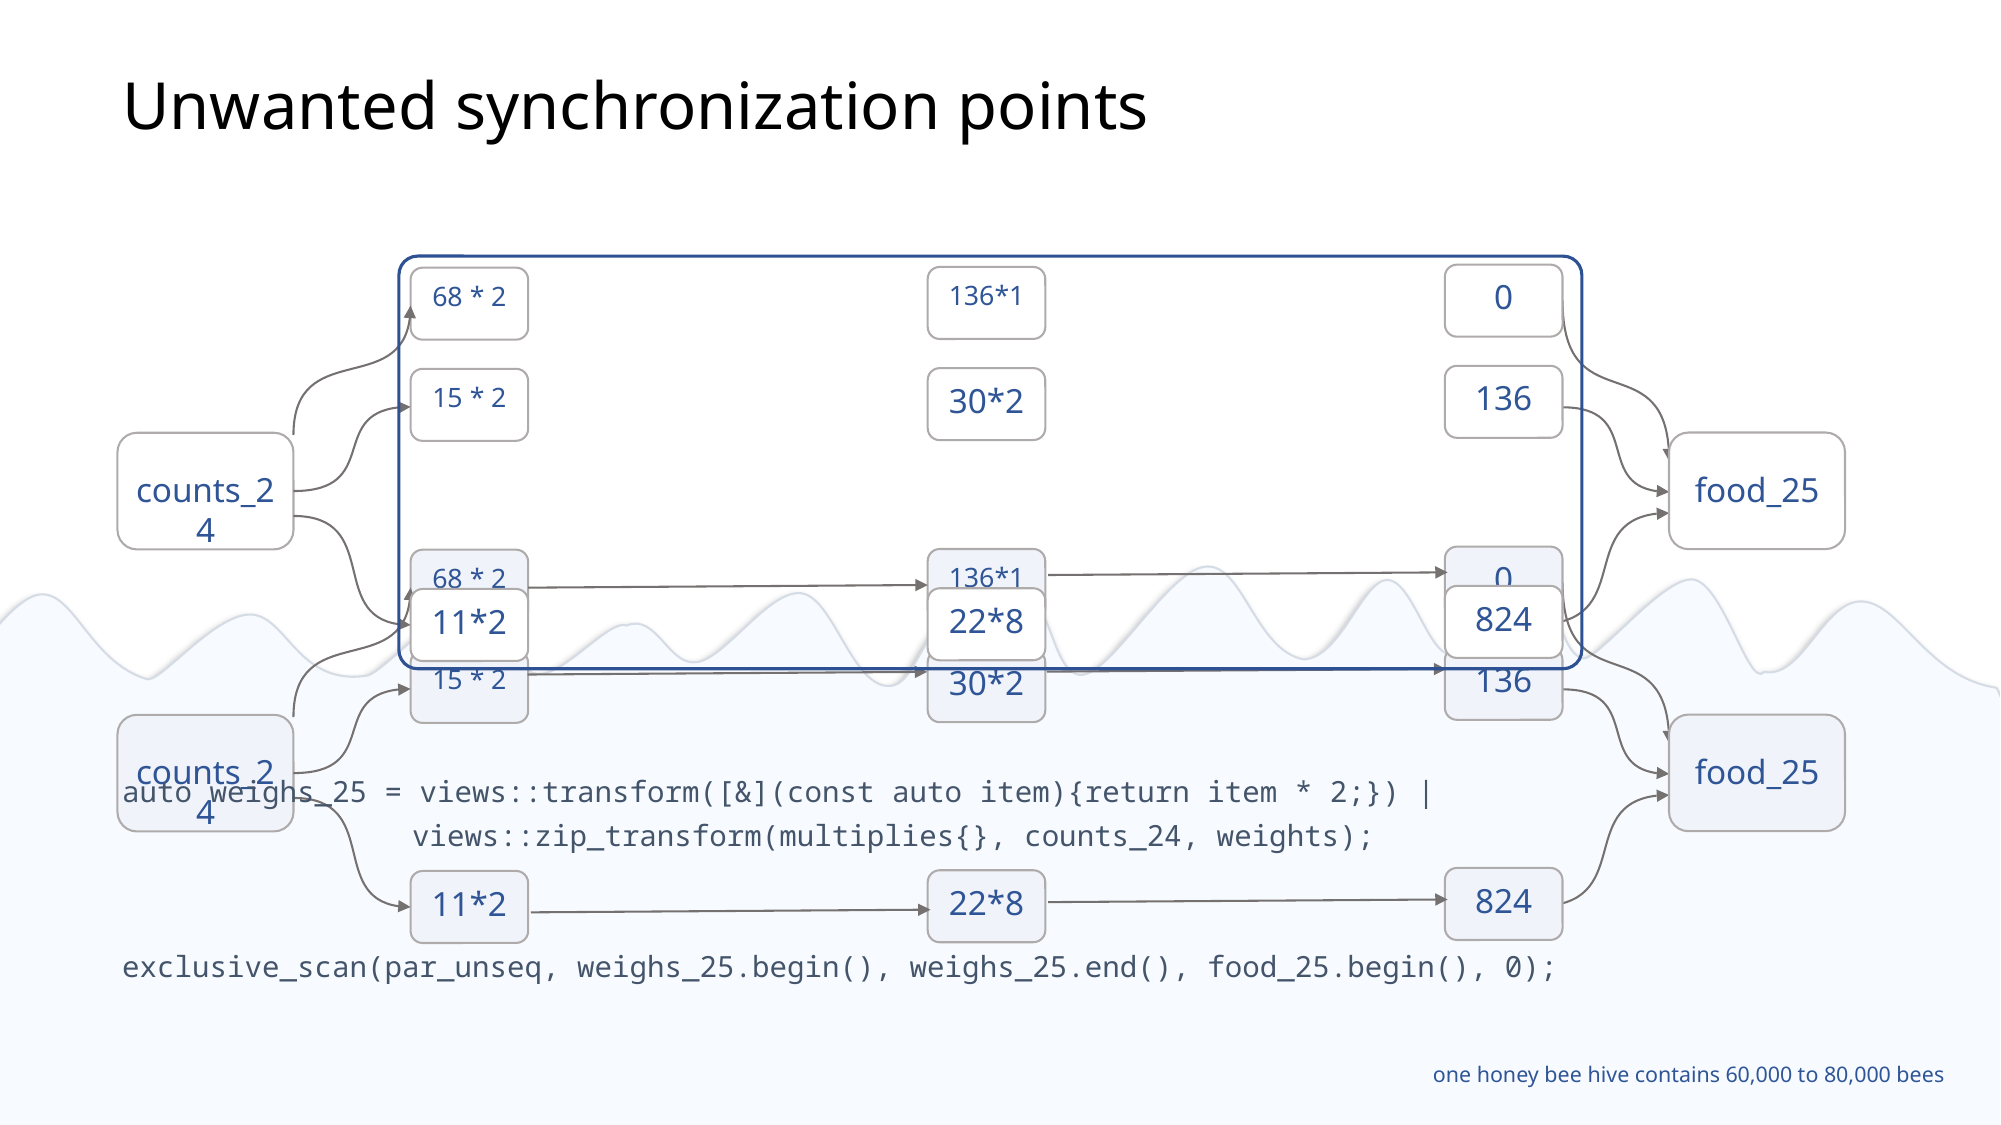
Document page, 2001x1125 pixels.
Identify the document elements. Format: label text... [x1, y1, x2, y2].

title Unwanted synchronization points [107, 65, 1863, 152]
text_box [527, 661, 1448, 913]
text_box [117, 661, 1845, 943]
text_box [401, 255, 1580, 264]
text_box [0, 562, 2000, 1125]
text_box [117, 264, 1845, 661]
